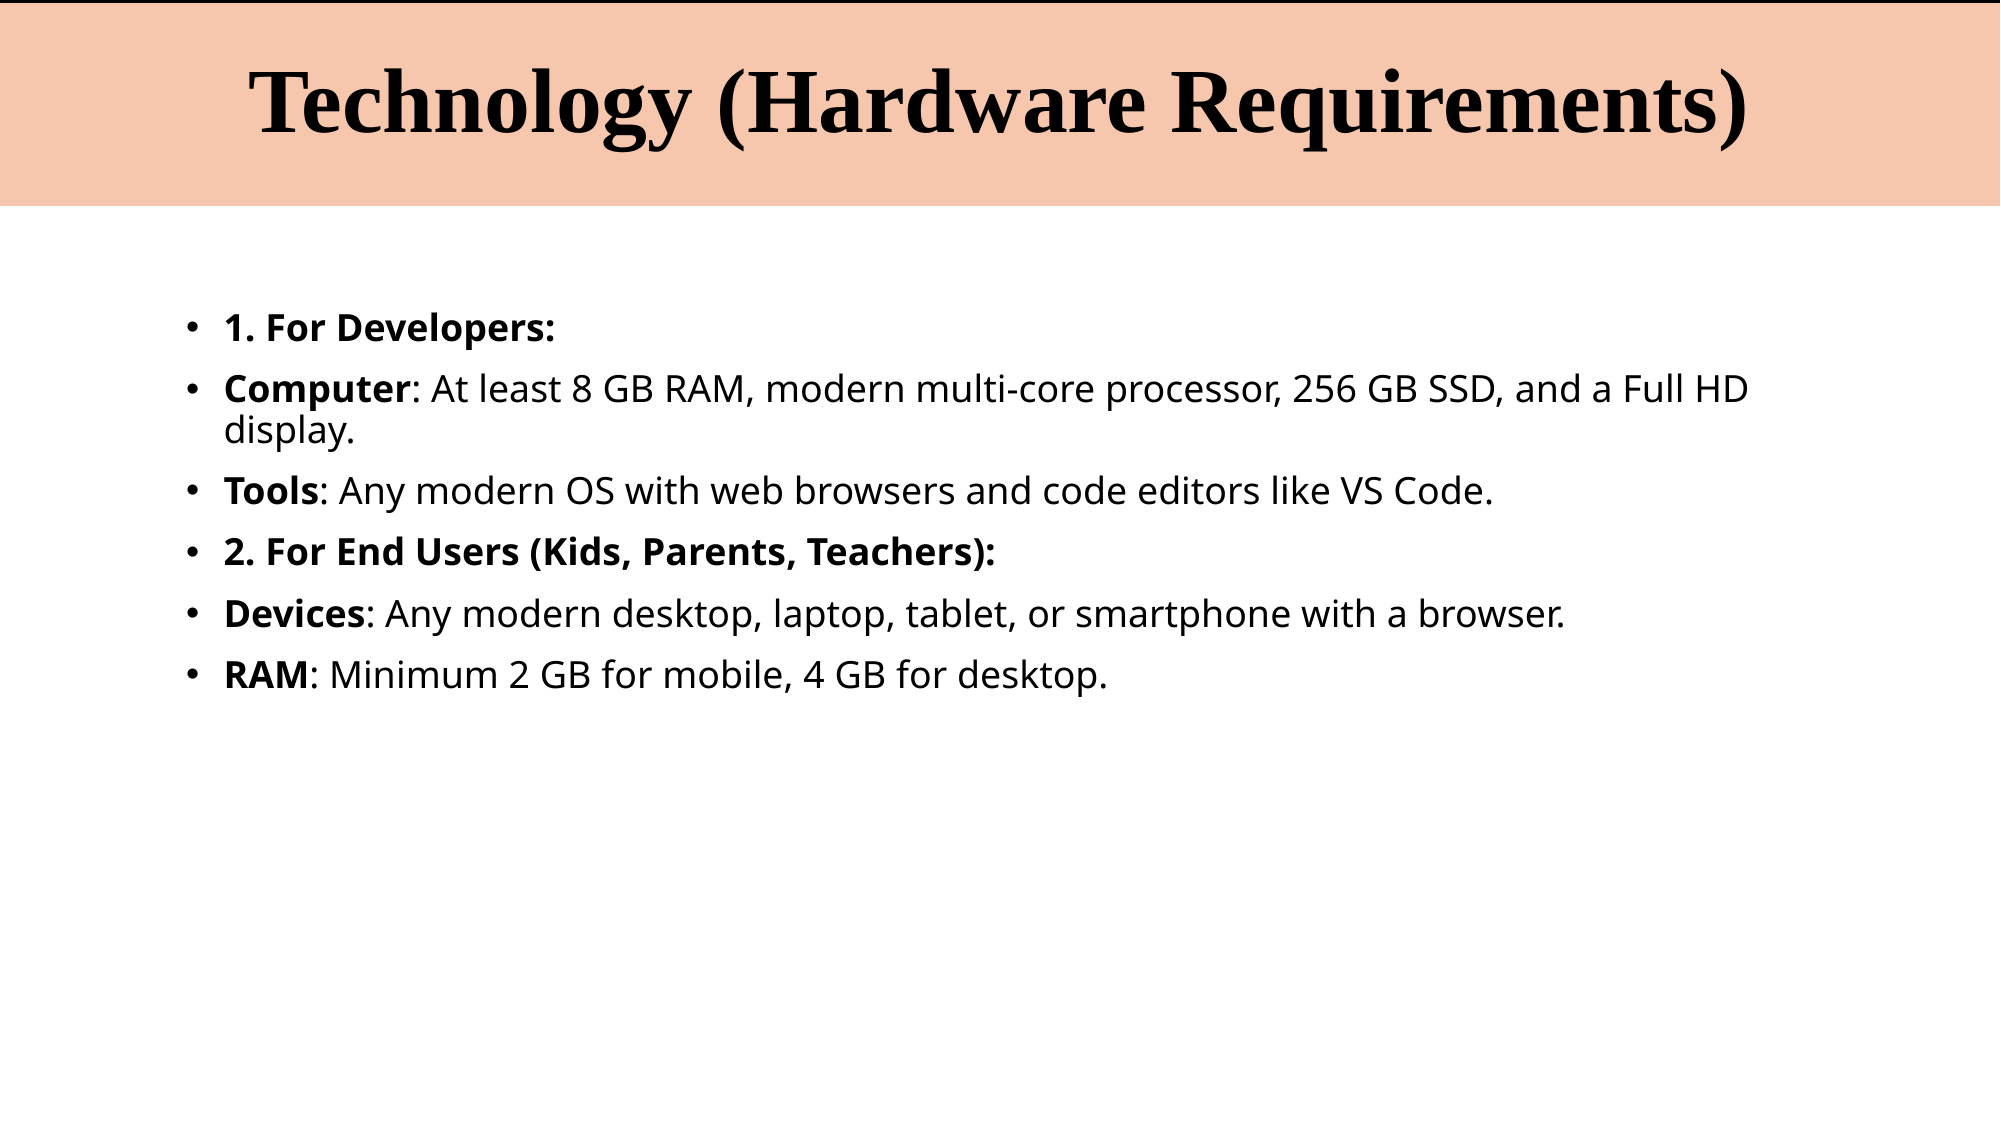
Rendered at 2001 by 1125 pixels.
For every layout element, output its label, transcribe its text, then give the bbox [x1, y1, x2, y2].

list 1. For Developers: Computer: At least 8 GB RAM, modern multi-core processor, 256 GB SSD, and a Full HD display. Tools: Any modern OS with web browsers and code editors like VS Code. 2. For End Users (Kids, Parents, Teachers): Devices: Any modern desktop, laptop, tablet, or smartphone with a browser. RAM: Minimum 2 GB for mobile, 4 GB for desktop. [170, 201, 1858, 854]
text_box [0, 2, 2000, 78]
title Technology (Hardware Requirements) [0, 78, 2000, 206]
